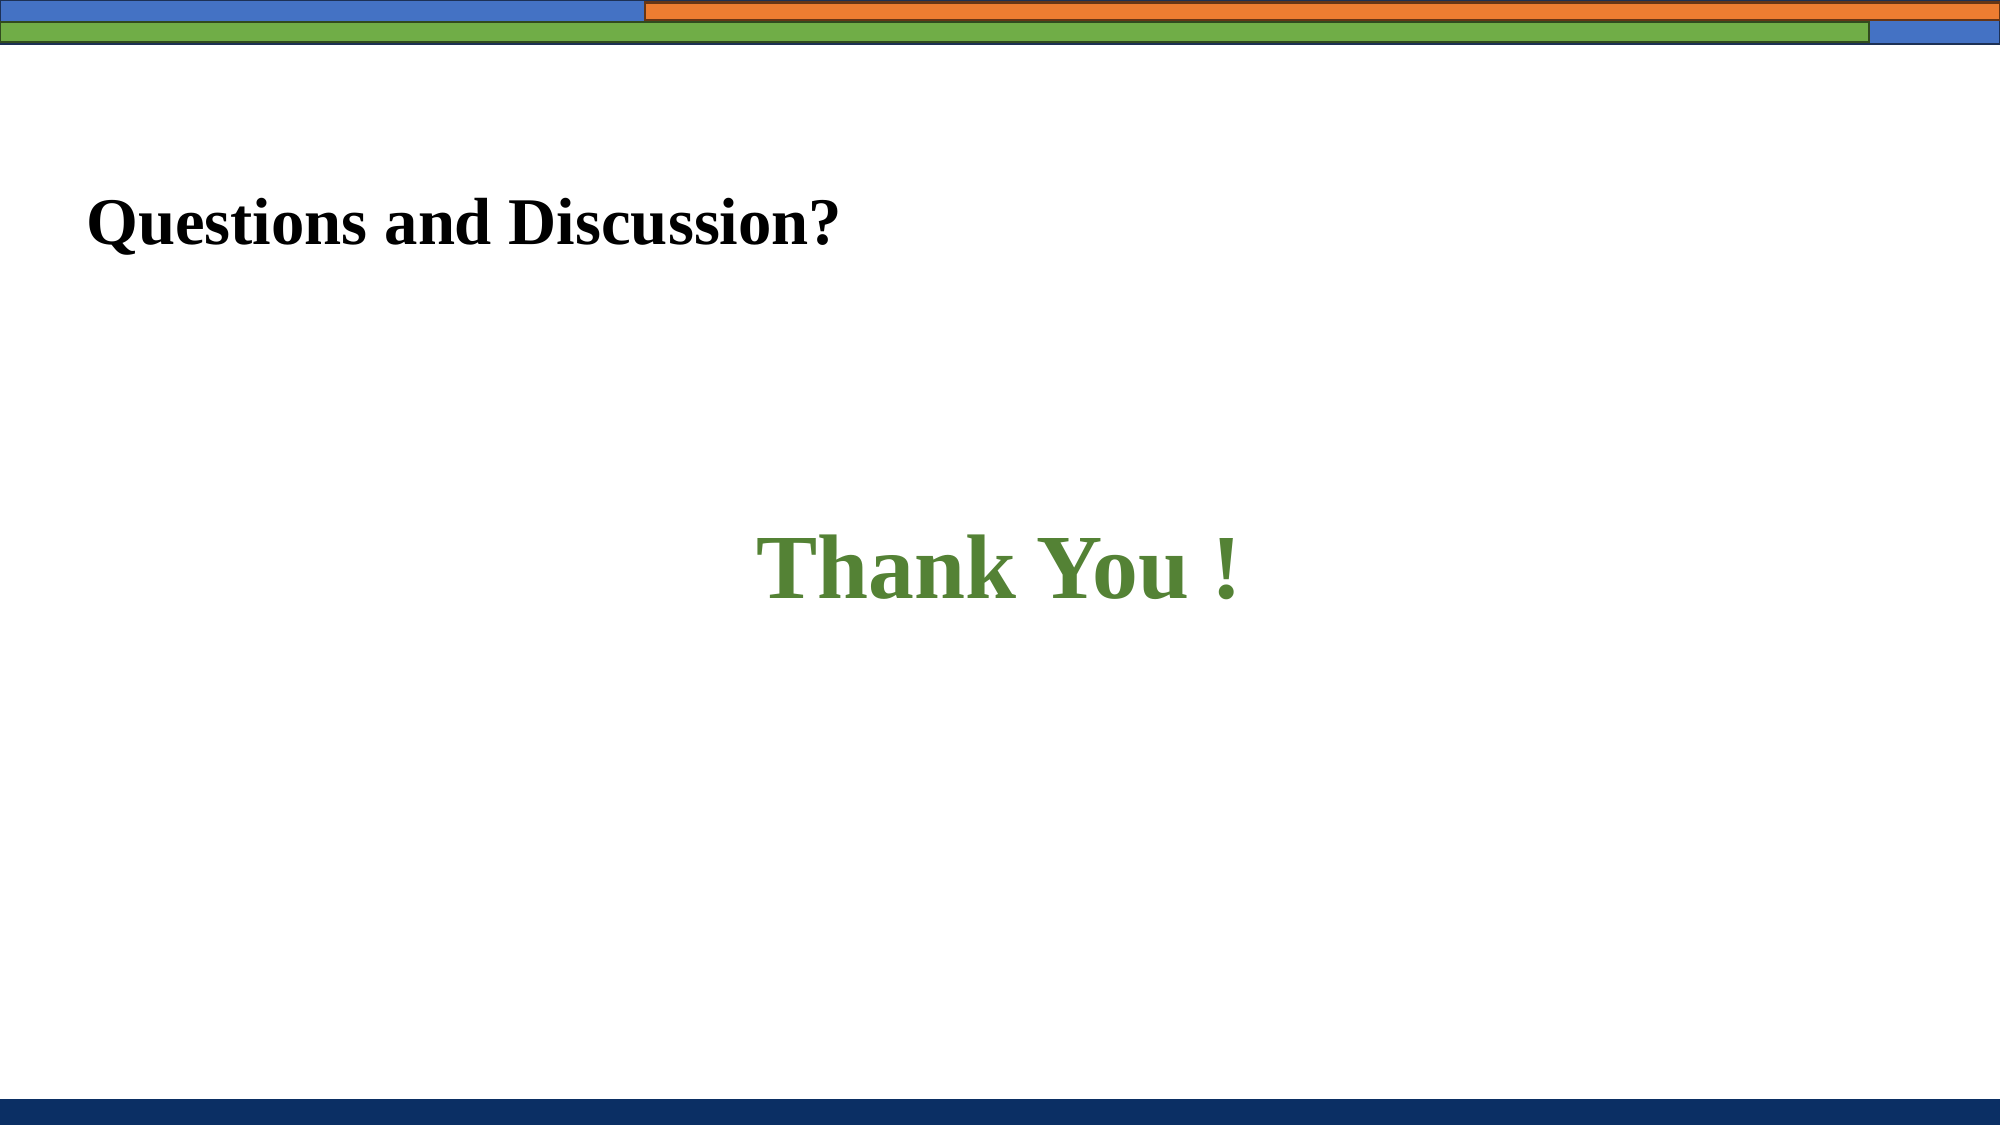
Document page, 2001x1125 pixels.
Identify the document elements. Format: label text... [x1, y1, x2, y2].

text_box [0, 0, 2000, 45]
text_box [0, 1099, 2000, 1125]
text_box Questions and Discussion? [0, 170, 935, 266]
text_box Thank You ! [456, 499, 1544, 624]
